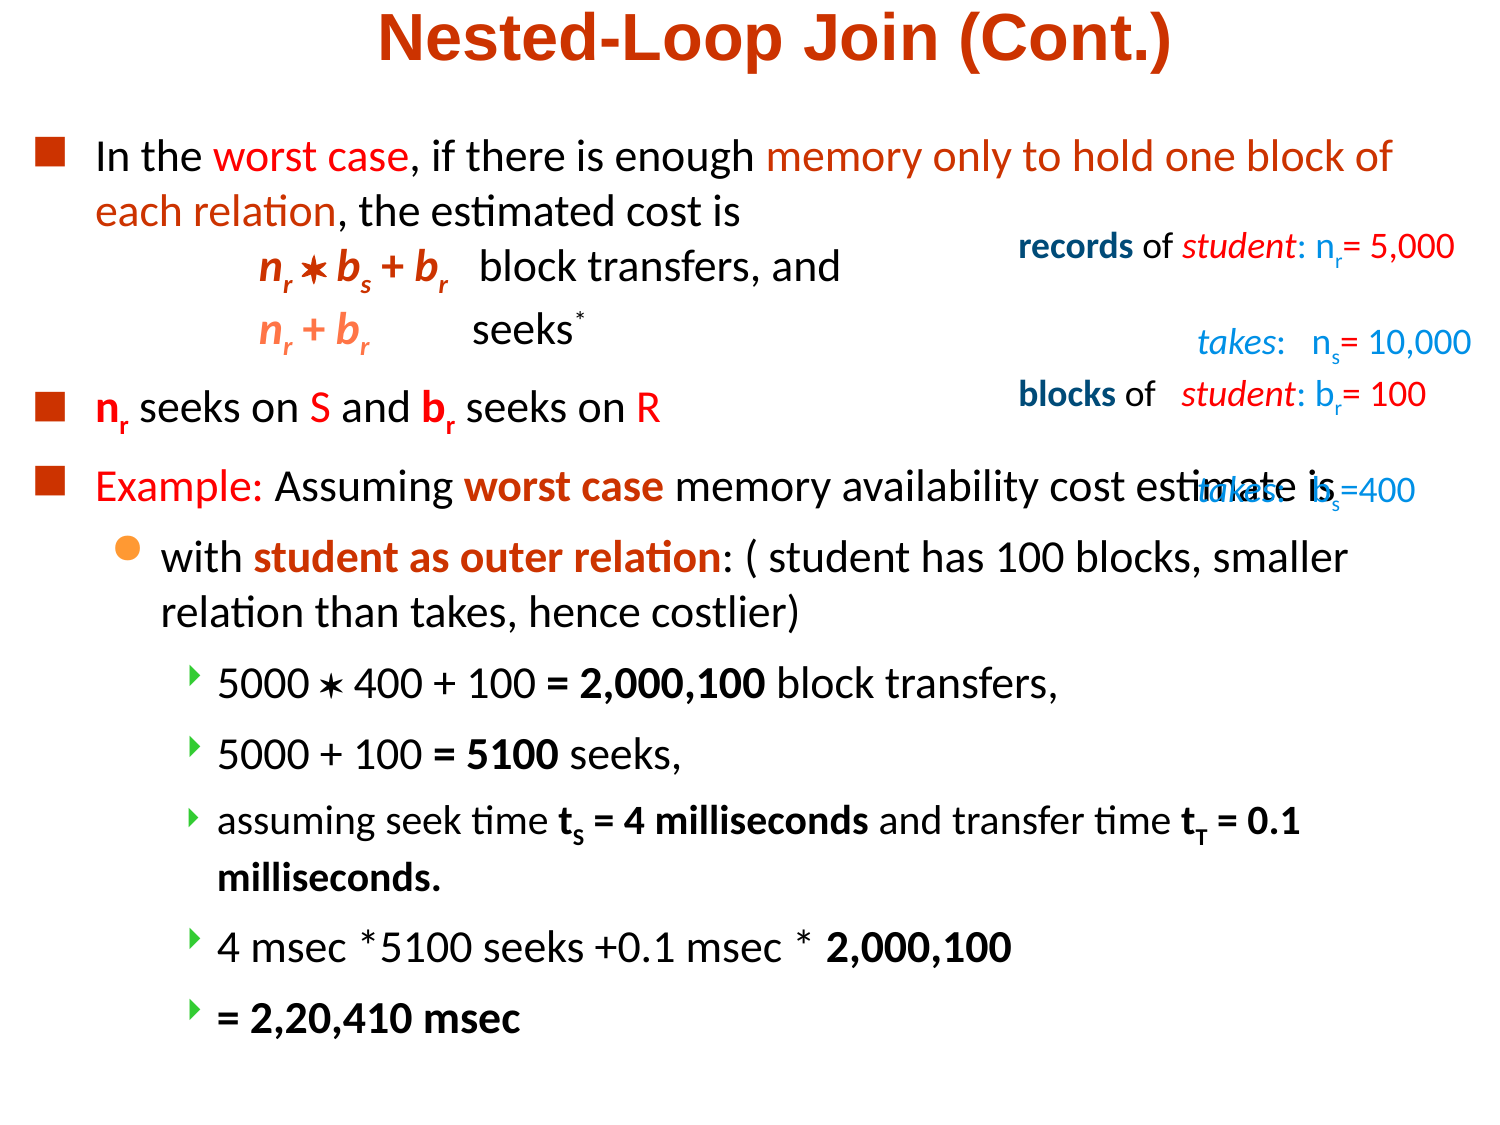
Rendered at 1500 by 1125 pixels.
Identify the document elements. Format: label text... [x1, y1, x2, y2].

title Nested-Loop Join (Cont.) [113, 0, 1439, 82]
list In the worst case, if there is enough memory only to hold one block of each relation, the estimated cost is nr  bs + br block transfers, and nr + br seeks* nr seeks on S and br seeks on R Example: Assuming worst case memory availability cost estimate is with student as outer relation: ( student has 100 blocks, smaller relation than takes, hence costlier) 5000  400 + 100 = 2,000,100 block transfers, 5000 + 100 = 5100 seeks, assuming seek time tS = 4 milliseconds and transfer time tT = 0.1 milliseconds. 4 msec *5100 seeks +0.1 msec * 2,000,100 = 2,20,410 msec [23, 118, 1482, 1099]
text_box records of student: nr= 5,000 takes: ns= 10,000 blocks of student: br= 100 takes: bs=400 [928, 214, 1500, 524]
